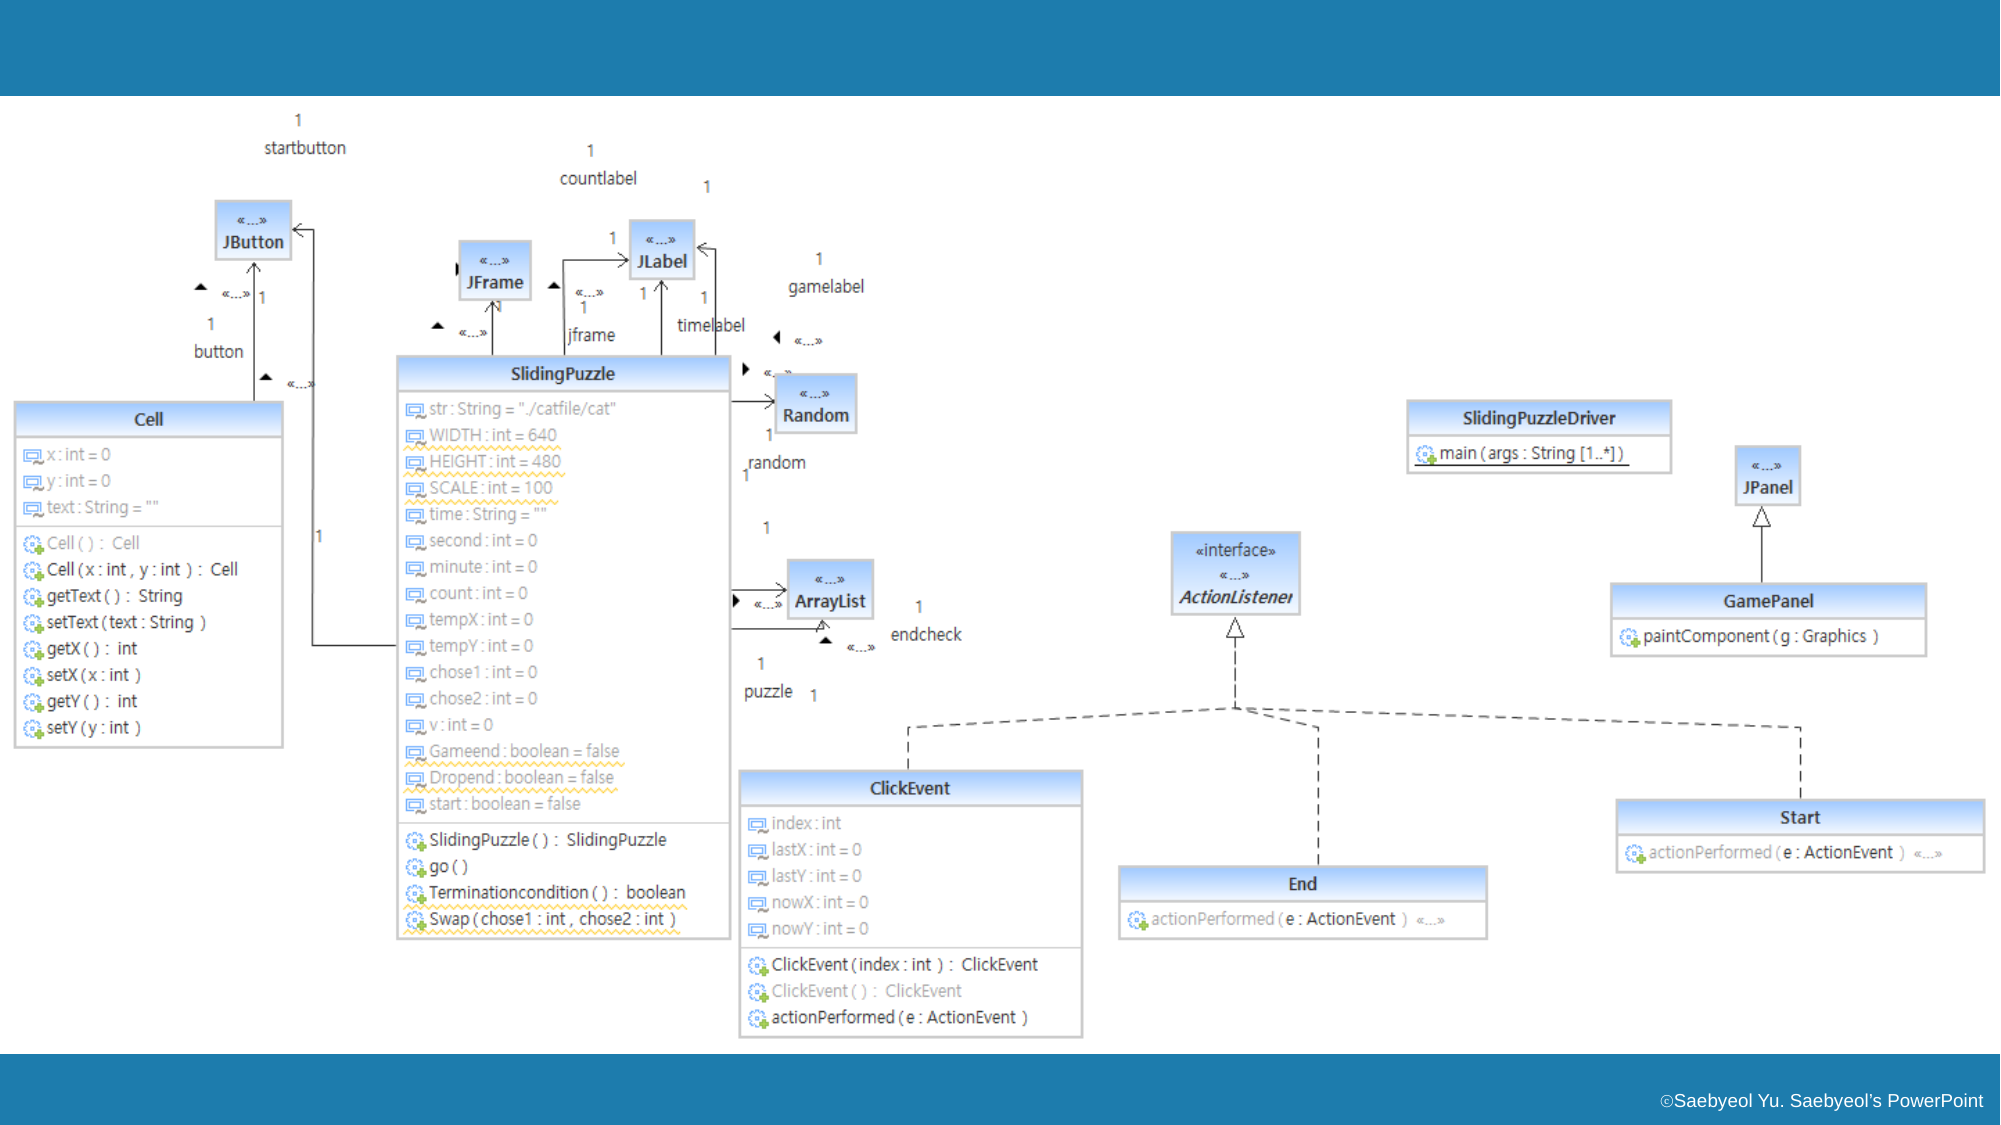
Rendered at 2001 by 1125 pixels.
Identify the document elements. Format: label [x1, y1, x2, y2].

picture [0, 96, 2000, 1054]
